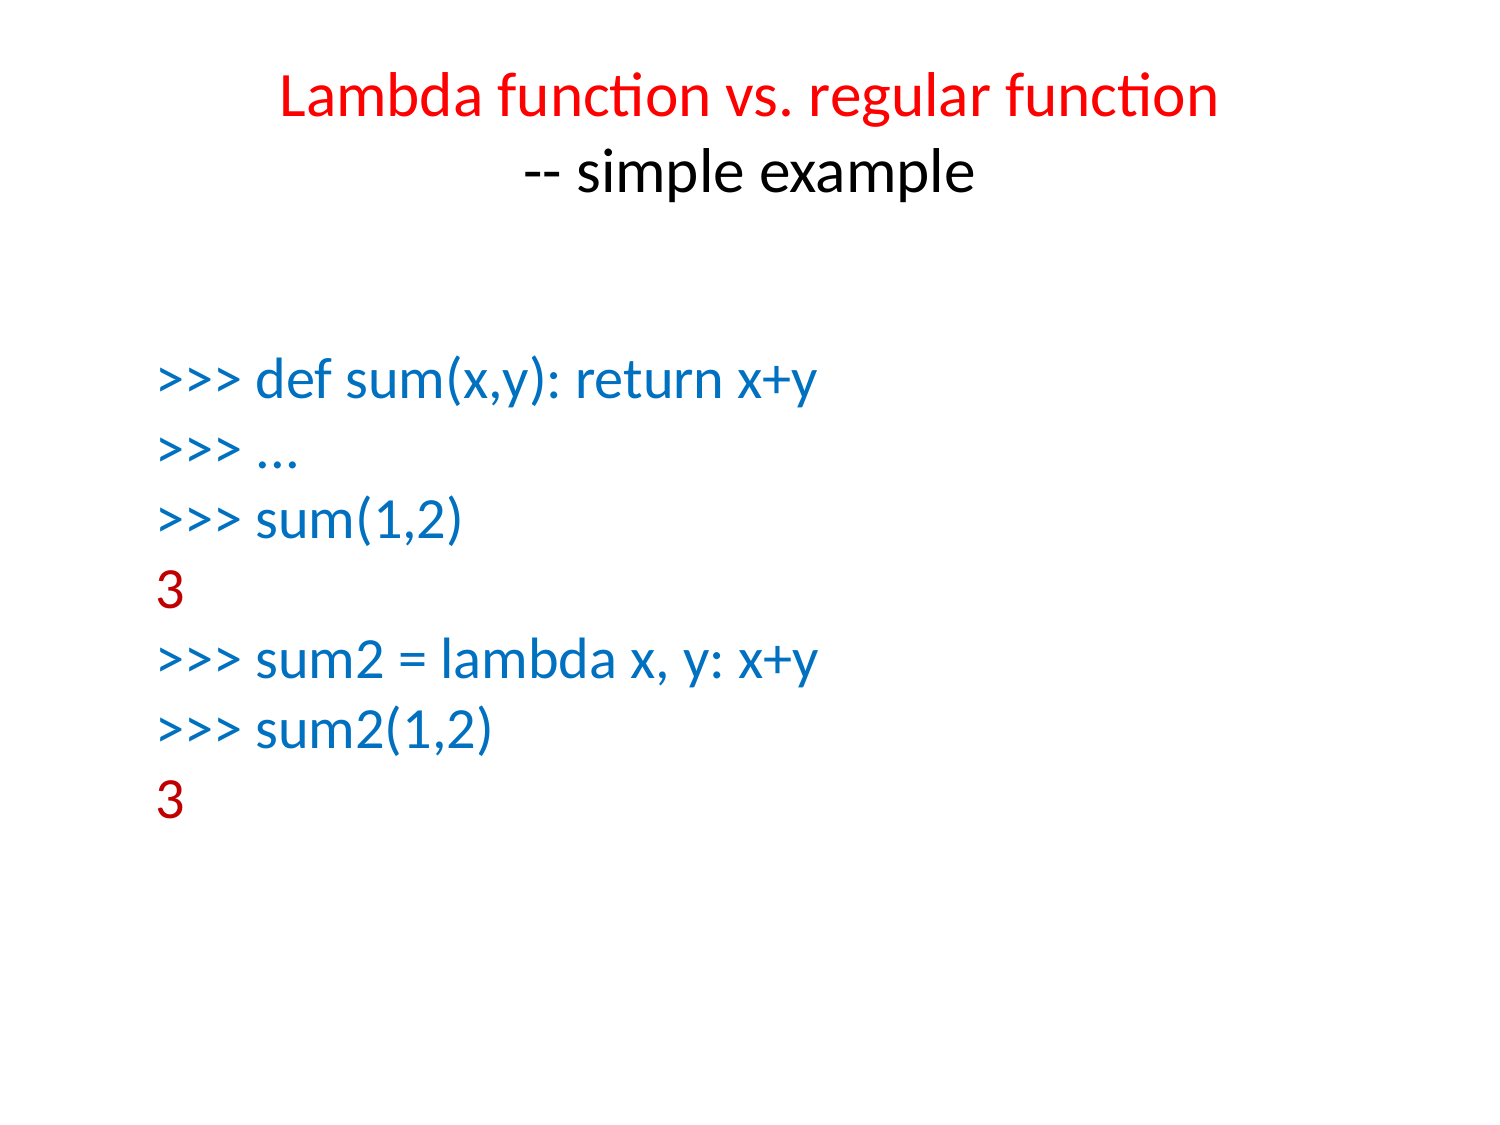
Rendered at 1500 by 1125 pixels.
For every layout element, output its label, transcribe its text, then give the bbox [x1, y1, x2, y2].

title Lambda function vs. regular function -- simple example [75, 45, 1425, 213]
list >>> def sum(x,y): return x+y >>> ... >>> sum(1,2) 3 >>> sum2 = lambda x, y: x+y >>> sum2(1,2) 3 [75, 262, 1425, 1005]
